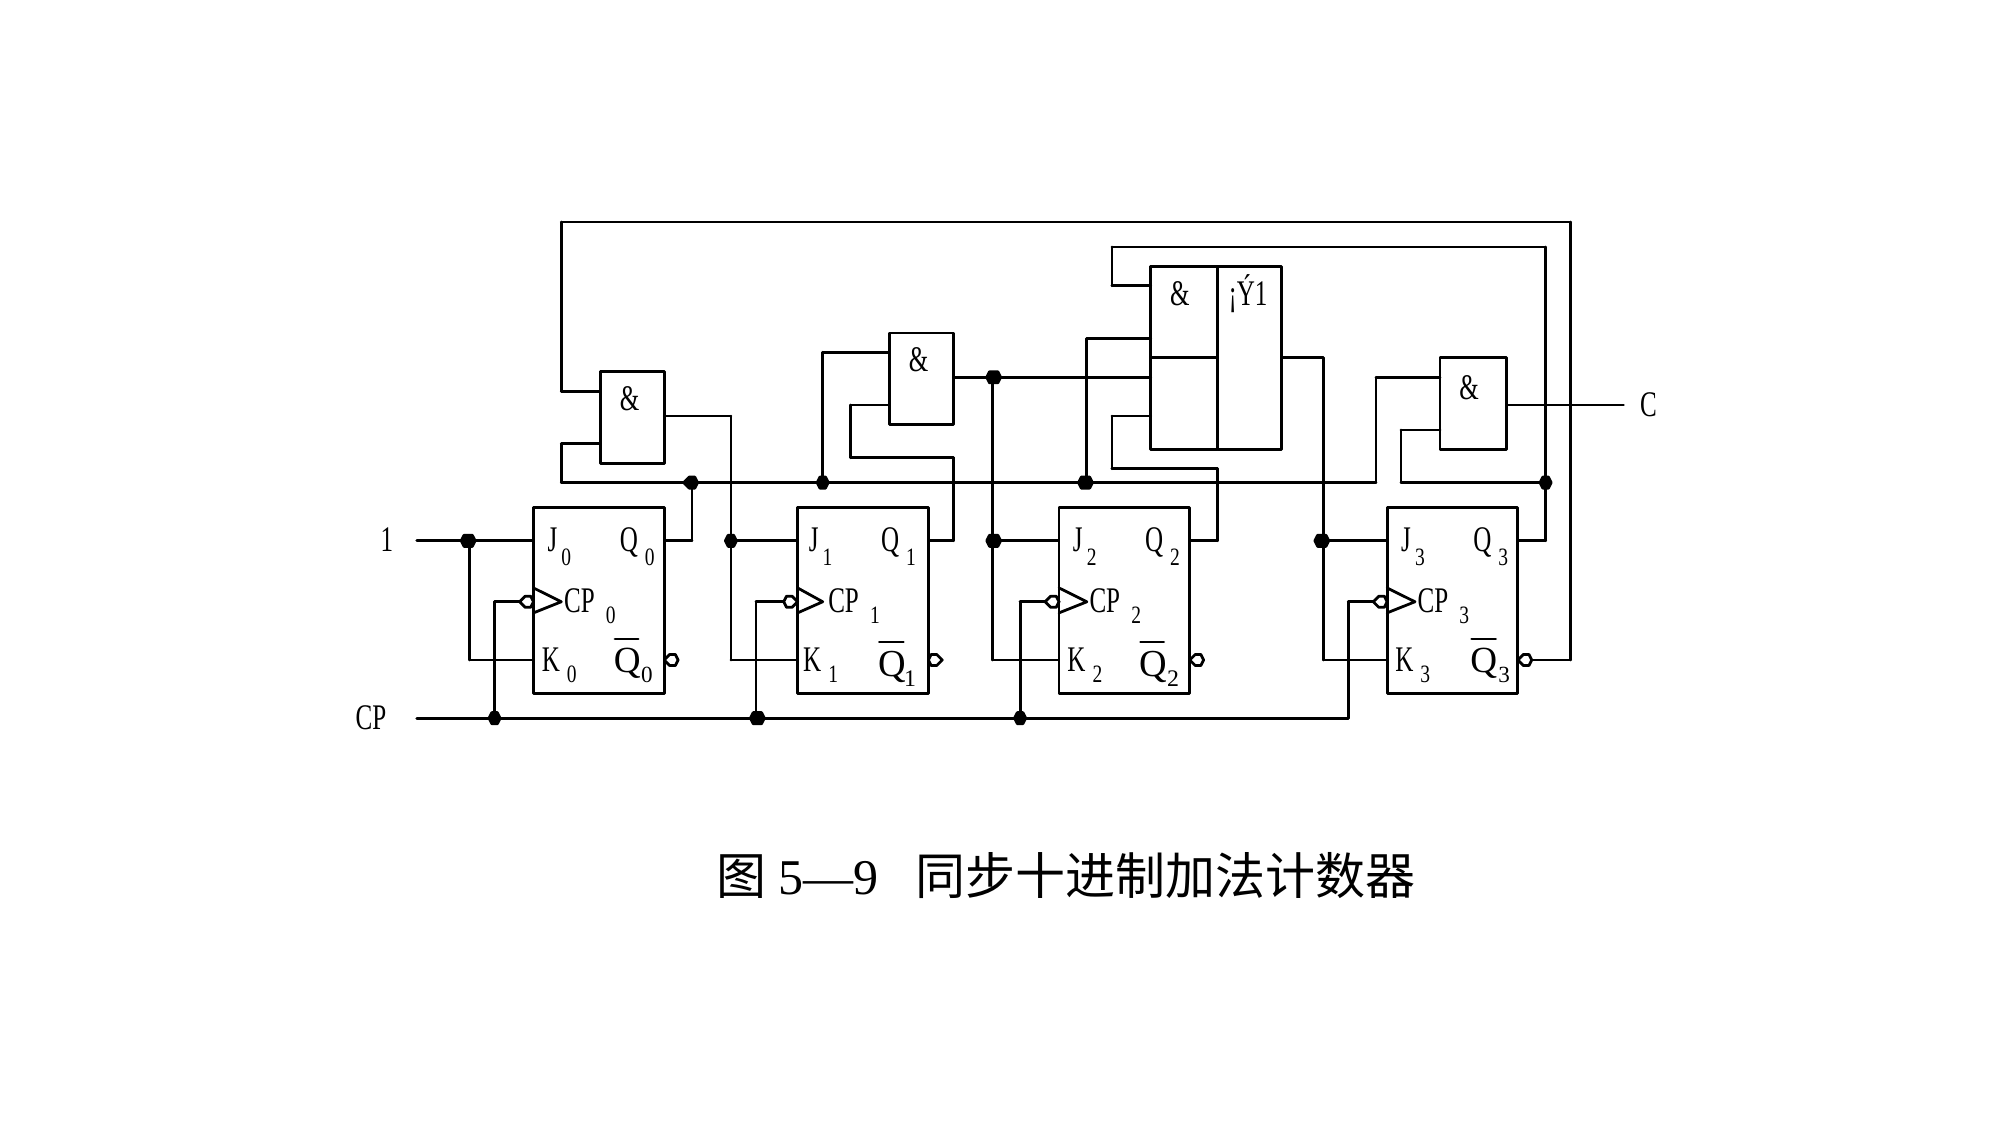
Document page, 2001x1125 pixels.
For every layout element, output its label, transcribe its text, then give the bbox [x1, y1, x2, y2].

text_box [324, 174, 1688, 766]
text_box 图5―9 同步十进制加法计数器 [600, 837, 1550, 913]
